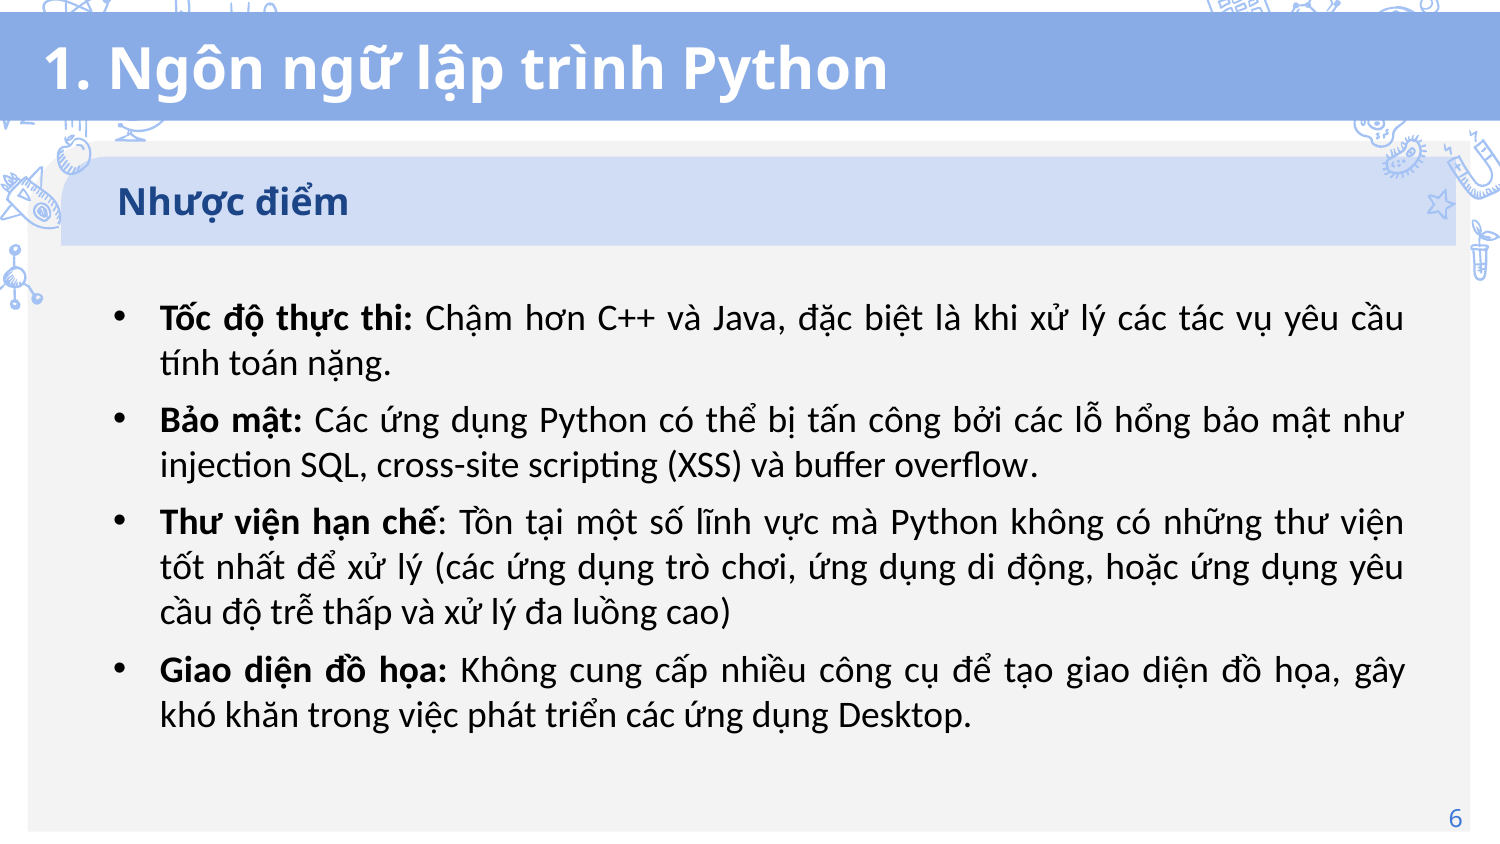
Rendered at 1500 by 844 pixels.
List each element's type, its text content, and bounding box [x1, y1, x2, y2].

text_box Tốc độ thực thi: Chậm hơn C++ và Java, đặc biệt là khi xử lý các tác vụ yêu cầu tính toán nặng. Bảo mật: Các ứng dụng Python có thể bị tấn công bởi các lỗ hổng bảo mật như injection SQL, cross-site scripting (XSS) và buffer overflow. Thư viện hạn chế: Tồn tại một số lĩnh vực mà Python không có những thư viện tốt nhất để xử lý (các ứng dụng trò chơi, ứng dụng di động, hoặc ứng dụng yêu cầu độ trễ thấp và xử lý đa luồng cao) Giao diện đồ họa: Không cung cấp nhiều công cụ để tạo giao diện đồ họa, gây khó khăn trong việc phát triển các ứng dụng Desktop. [79, 285, 1421, 743]
slide_number 6 [1410, 796, 1500, 844]
title 1. Ngôn ngữ lập trình Python [27, 29, 1035, 104]
text_box Nhược điểm [102, 170, 1369, 231]
